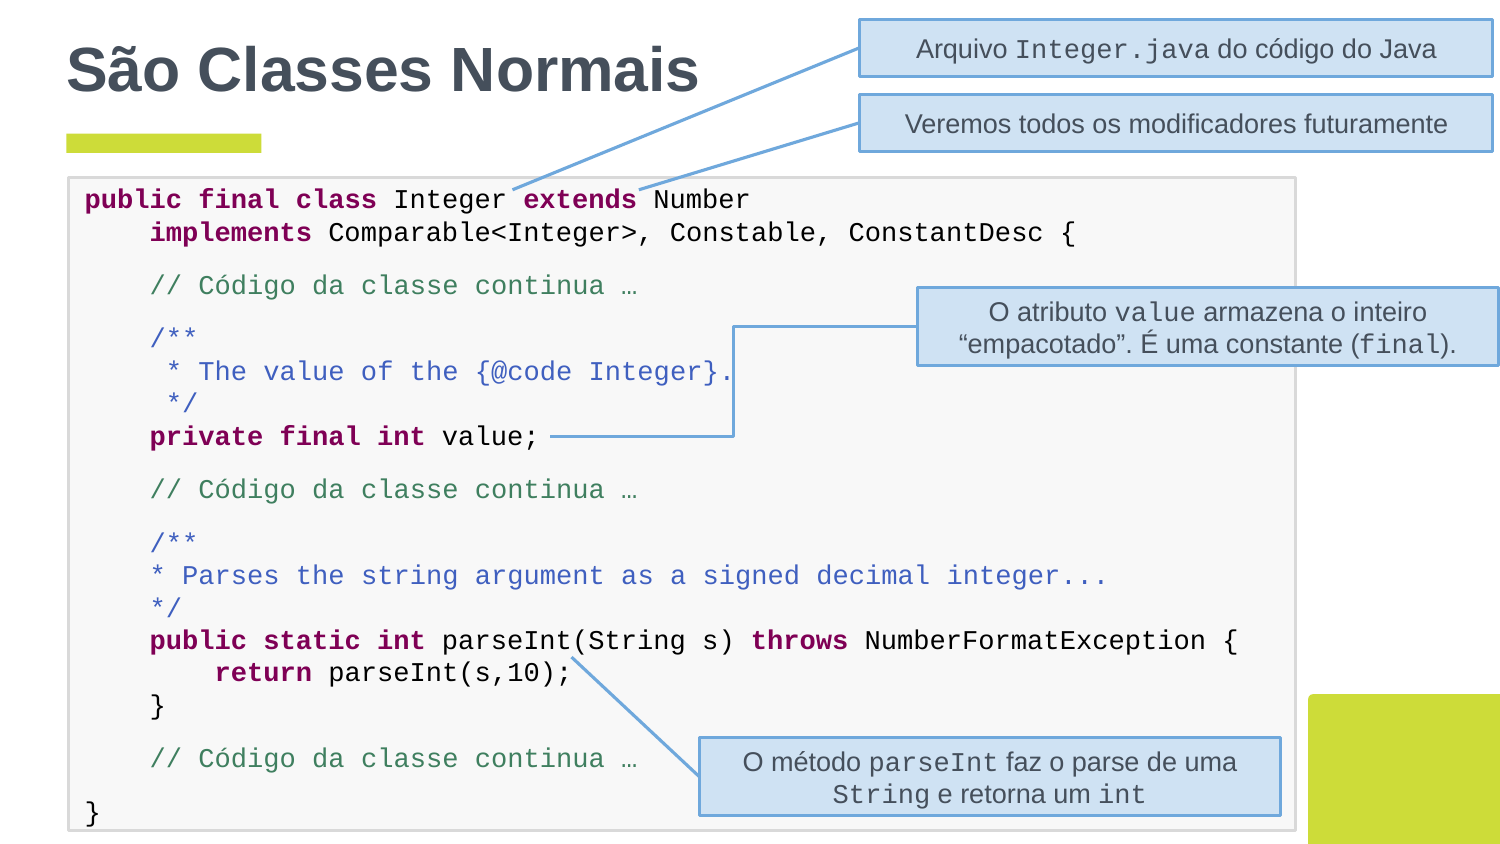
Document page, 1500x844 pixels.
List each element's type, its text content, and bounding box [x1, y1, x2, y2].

text_box public final class Integer extends Number implements Comparable<Integer>, Constable, ConstantDesc { // Código da classe continua … /** * The value of the {@code Integer}. */ private final int value; // Código da classe continua … /** * Parses the string argument as a signed decimal integer... */ public static int parseInt(String s) throws NumberFormatException { return parseInt(s,10); } // Código da classe continua … } [68, 177, 1296, 831]
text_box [512, 47, 860, 191]
text_box O método parseInt faz o parse de uma String e retorna um int [699, 737, 1281, 816]
slide_number ‹#› [1216, 791, 1307, 844]
title São Classes Normais [51, 0, 1449, 134]
text_box O atributo value armazena o inteiro “empacotado”. É uma constante (final). [917, 287, 1499, 366]
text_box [550, 326, 918, 437]
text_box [638, 122, 860, 191]
text_box Arquivo Integer.java do código do Java [859, 19, 1493, 77]
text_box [571, 656, 700, 777]
text_box Veremos todos os modificadores futuramente [864, 94, 1493, 152]
